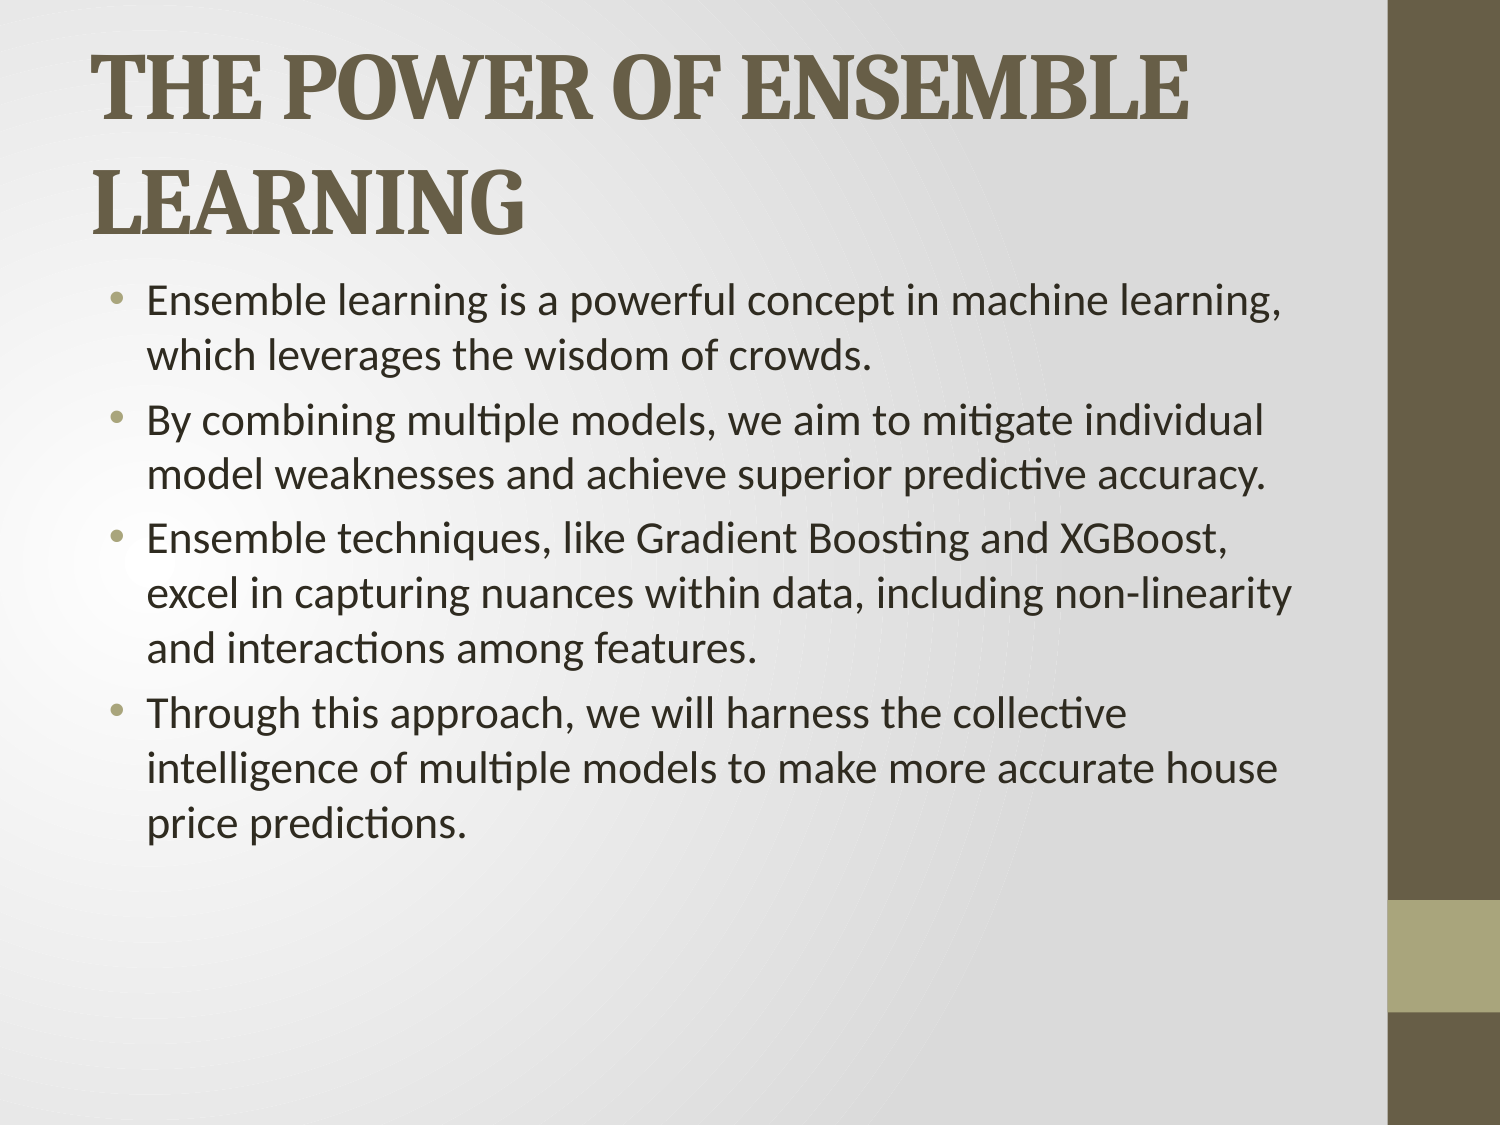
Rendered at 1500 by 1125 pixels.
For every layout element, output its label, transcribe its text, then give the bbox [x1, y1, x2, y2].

title THE POWER OF ENSEMBLE LEARNING [75, 45, 1325, 233]
list Ensemble learning is a powerful concept in machine learning, which leverages the wisdom of crowds. By combining multiple models, we aim to mitigate individual model weaknesses and achieve superior predictive accuracy. Ensemble techniques, like Gradient Boosting and XGBoost, excel in capturing nuances within data, including non-linearity and interactions among features. Through this approach, we will harness the collective intelligence of multiple models to make more accurate house price predictions. [75, 262, 1325, 1050]
